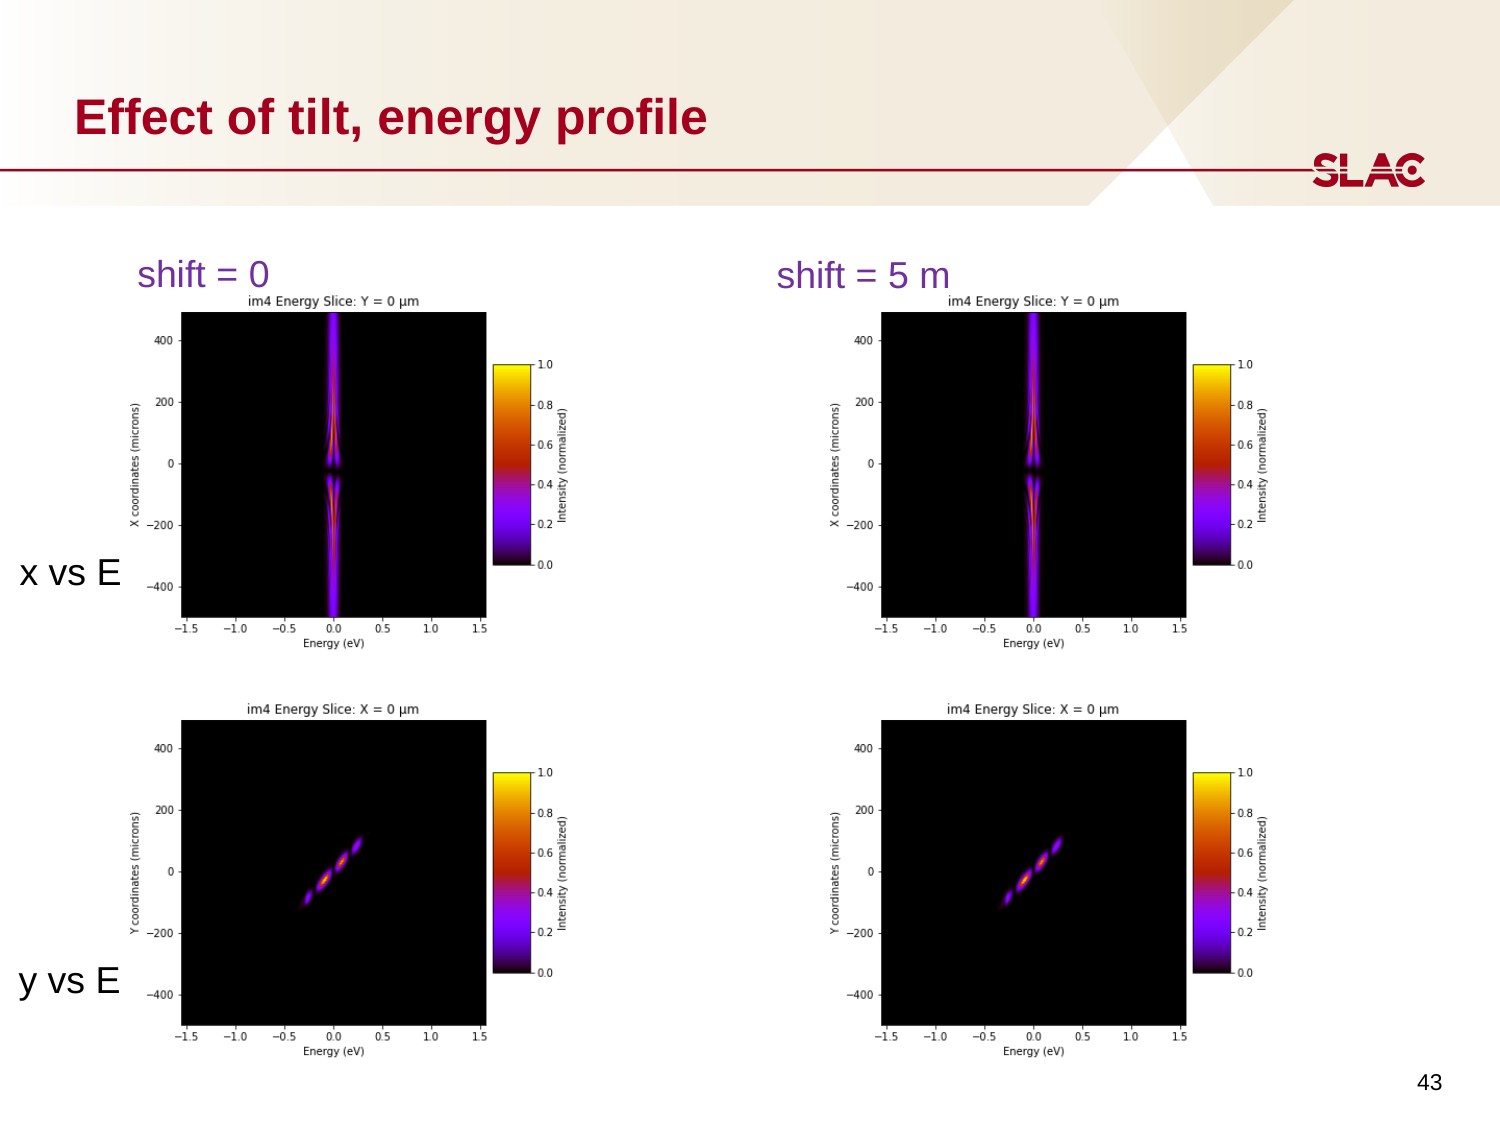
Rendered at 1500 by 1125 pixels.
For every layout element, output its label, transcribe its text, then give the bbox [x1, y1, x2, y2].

text_box y vs E [3, 948, 119, 1009]
title Effect of tilt, energy profile [74, 21, 1404, 145]
slide_number 43 [1405, 1036, 1458, 1125]
text_box x vs E [4, 540, 119, 601]
picture [824, 239, 1276, 1099]
picture [0, 0, 1500, 206]
picture [124, 239, 576, 1099]
